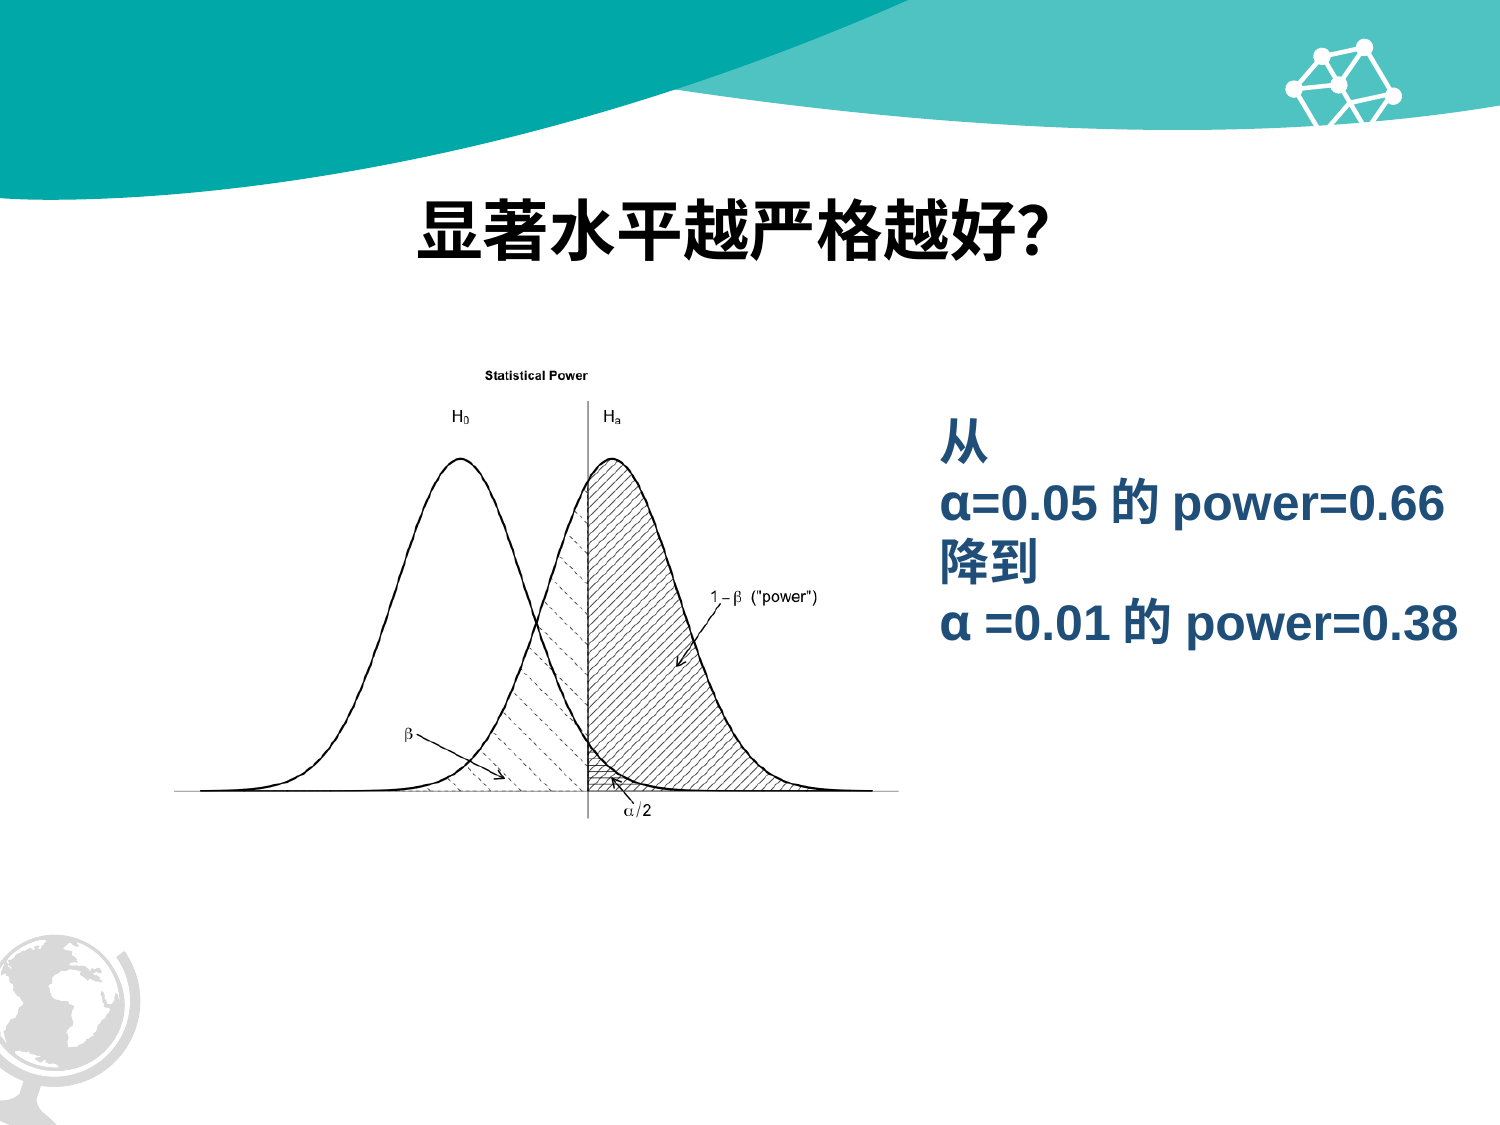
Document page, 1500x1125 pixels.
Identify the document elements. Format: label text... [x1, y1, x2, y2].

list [121, 348, 925, 884]
title 显著水平越严格越好？ [85, 118, 1415, 278]
text_box 从 α=0.05的power=0.66 降到 α =0.01的power=0.38 [925, 403, 1480, 658]
